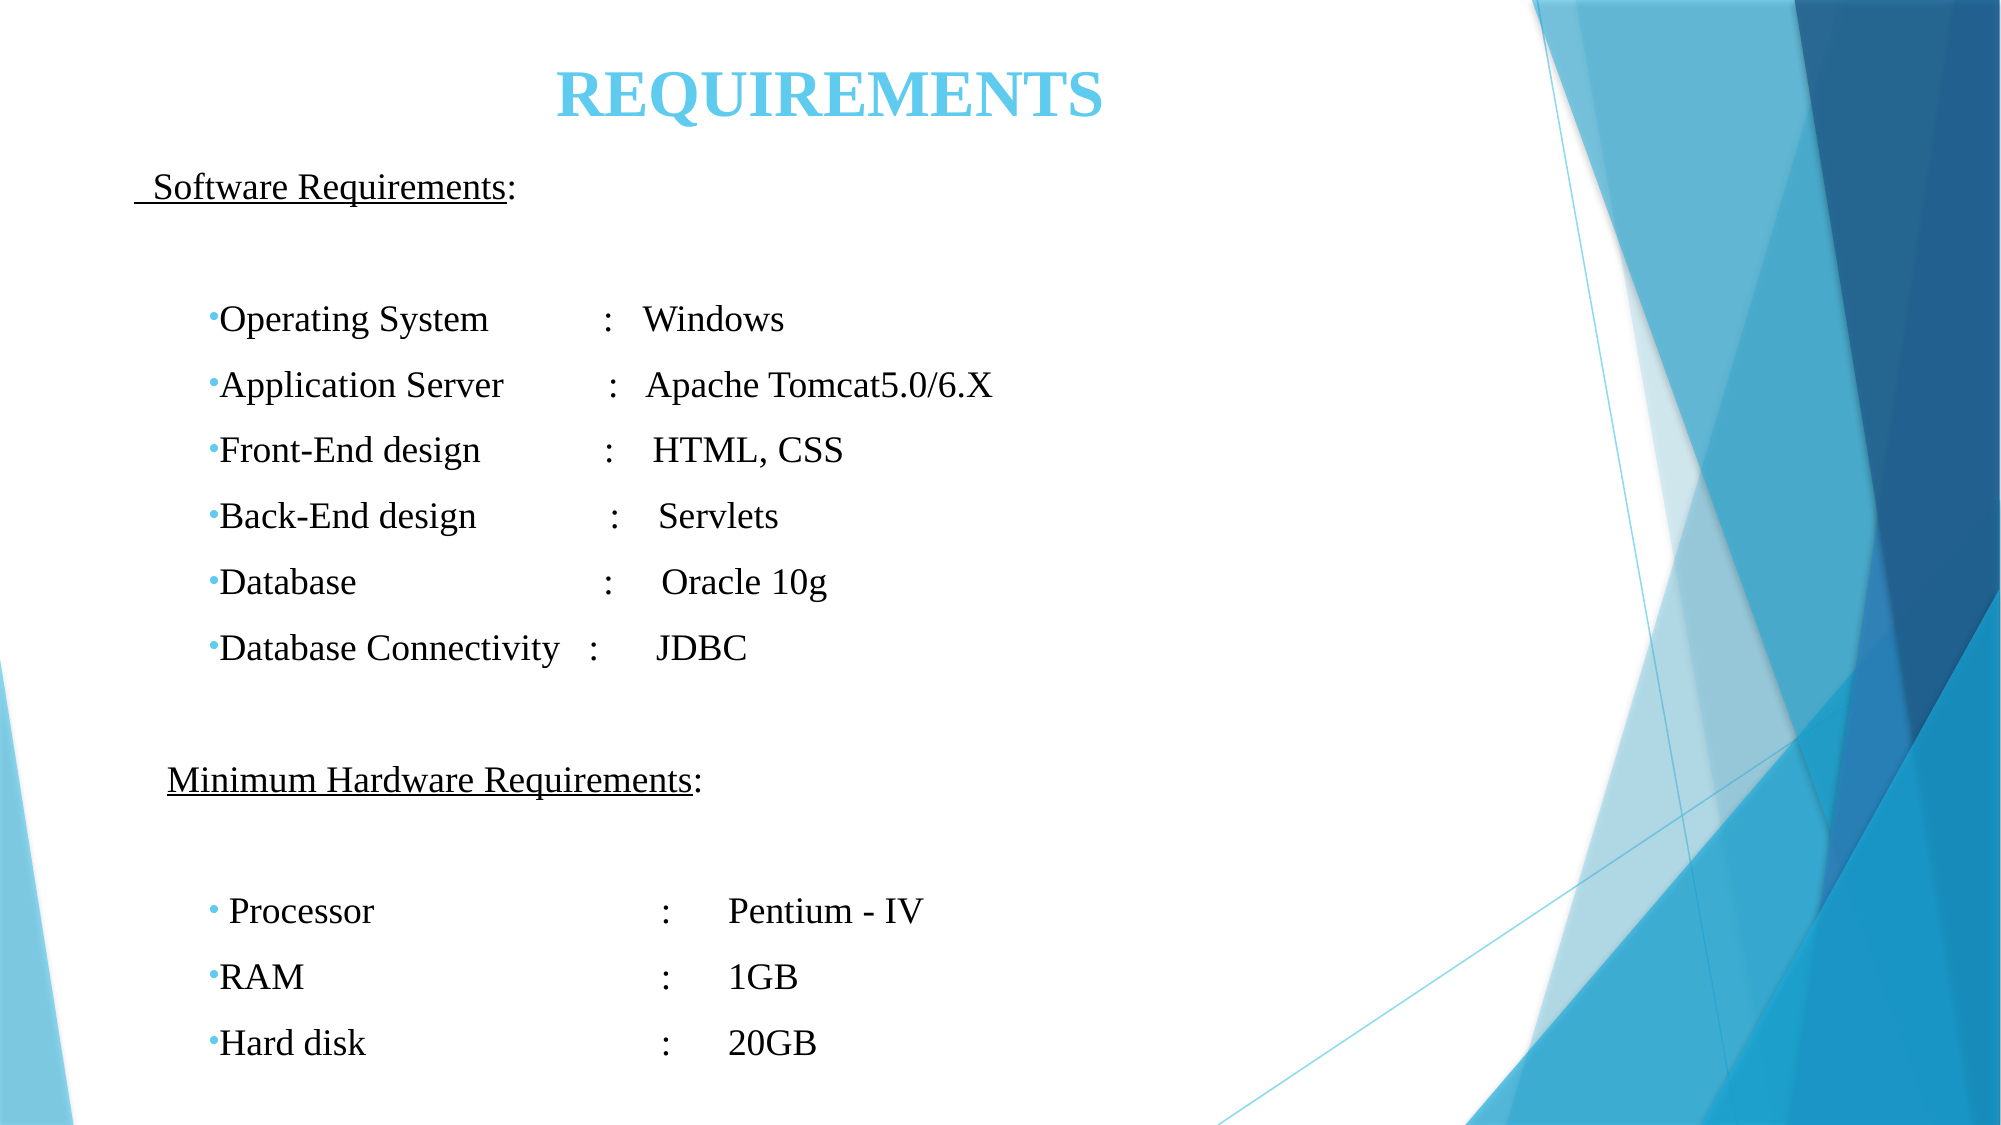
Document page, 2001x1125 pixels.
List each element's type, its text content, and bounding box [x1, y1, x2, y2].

title REQUIREMENTS [0, 0, 1463, 138]
list Software Requirements: Operating System : Windows Application Server : Apache Tomcat5.0/6.X Front-End design : HTML, CSS Back-End design : Servlets Database : Oracle 10g Database Connectivity : JDBC Minimum Hardware Requirements: Processor : Pentium - IV RAM : 1GB Hard disk : 20GB [118, 154, 1746, 991]
